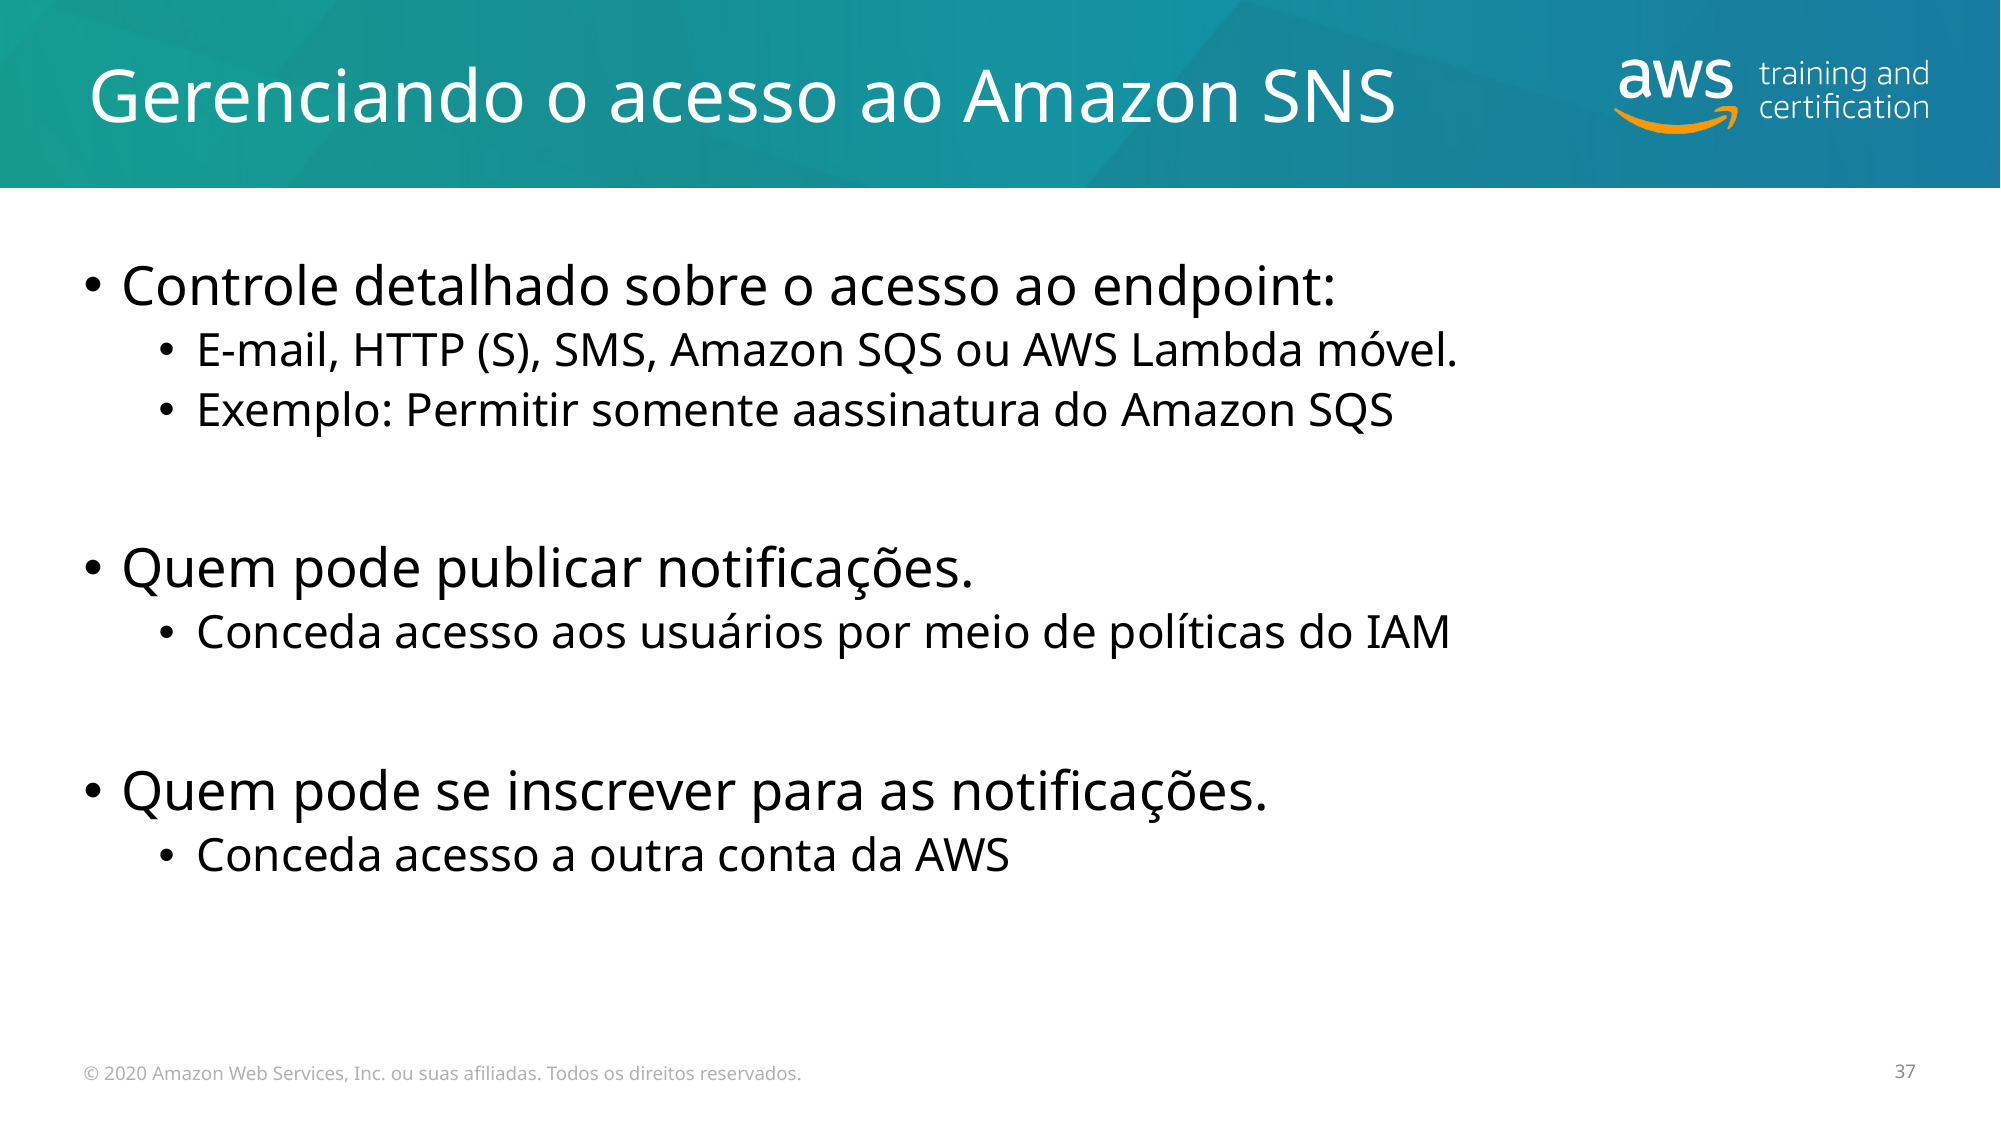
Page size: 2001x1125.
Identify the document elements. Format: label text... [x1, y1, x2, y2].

list Controle detalhado sobre o acesso ao endpoint: E-mail, HTTP (S), SMS, Amazon SQS ou AWS Lambda móvel. Exemplo: Permitir somente aassinatura do Amazon SQS Quem pode publicar notificações. Conceda acesso aos usuários por meio de políticas do IAM Quem pode se inscrever para as notificações. Conceda acesso a outra conta da AWS [68, 250, 1932, 1014]
slide_number 37 [1481, 1042, 1932, 1103]
title Gerenciando o acesso ao Amazon SNS [73, 59, 1556, 138]
picture [0, 0, 2000, 188]
footer © 2020 Amazon Web Services, Inc. ou suas afiliadas. Todos os direitos reservados. [68, 1042, 884, 1103]
